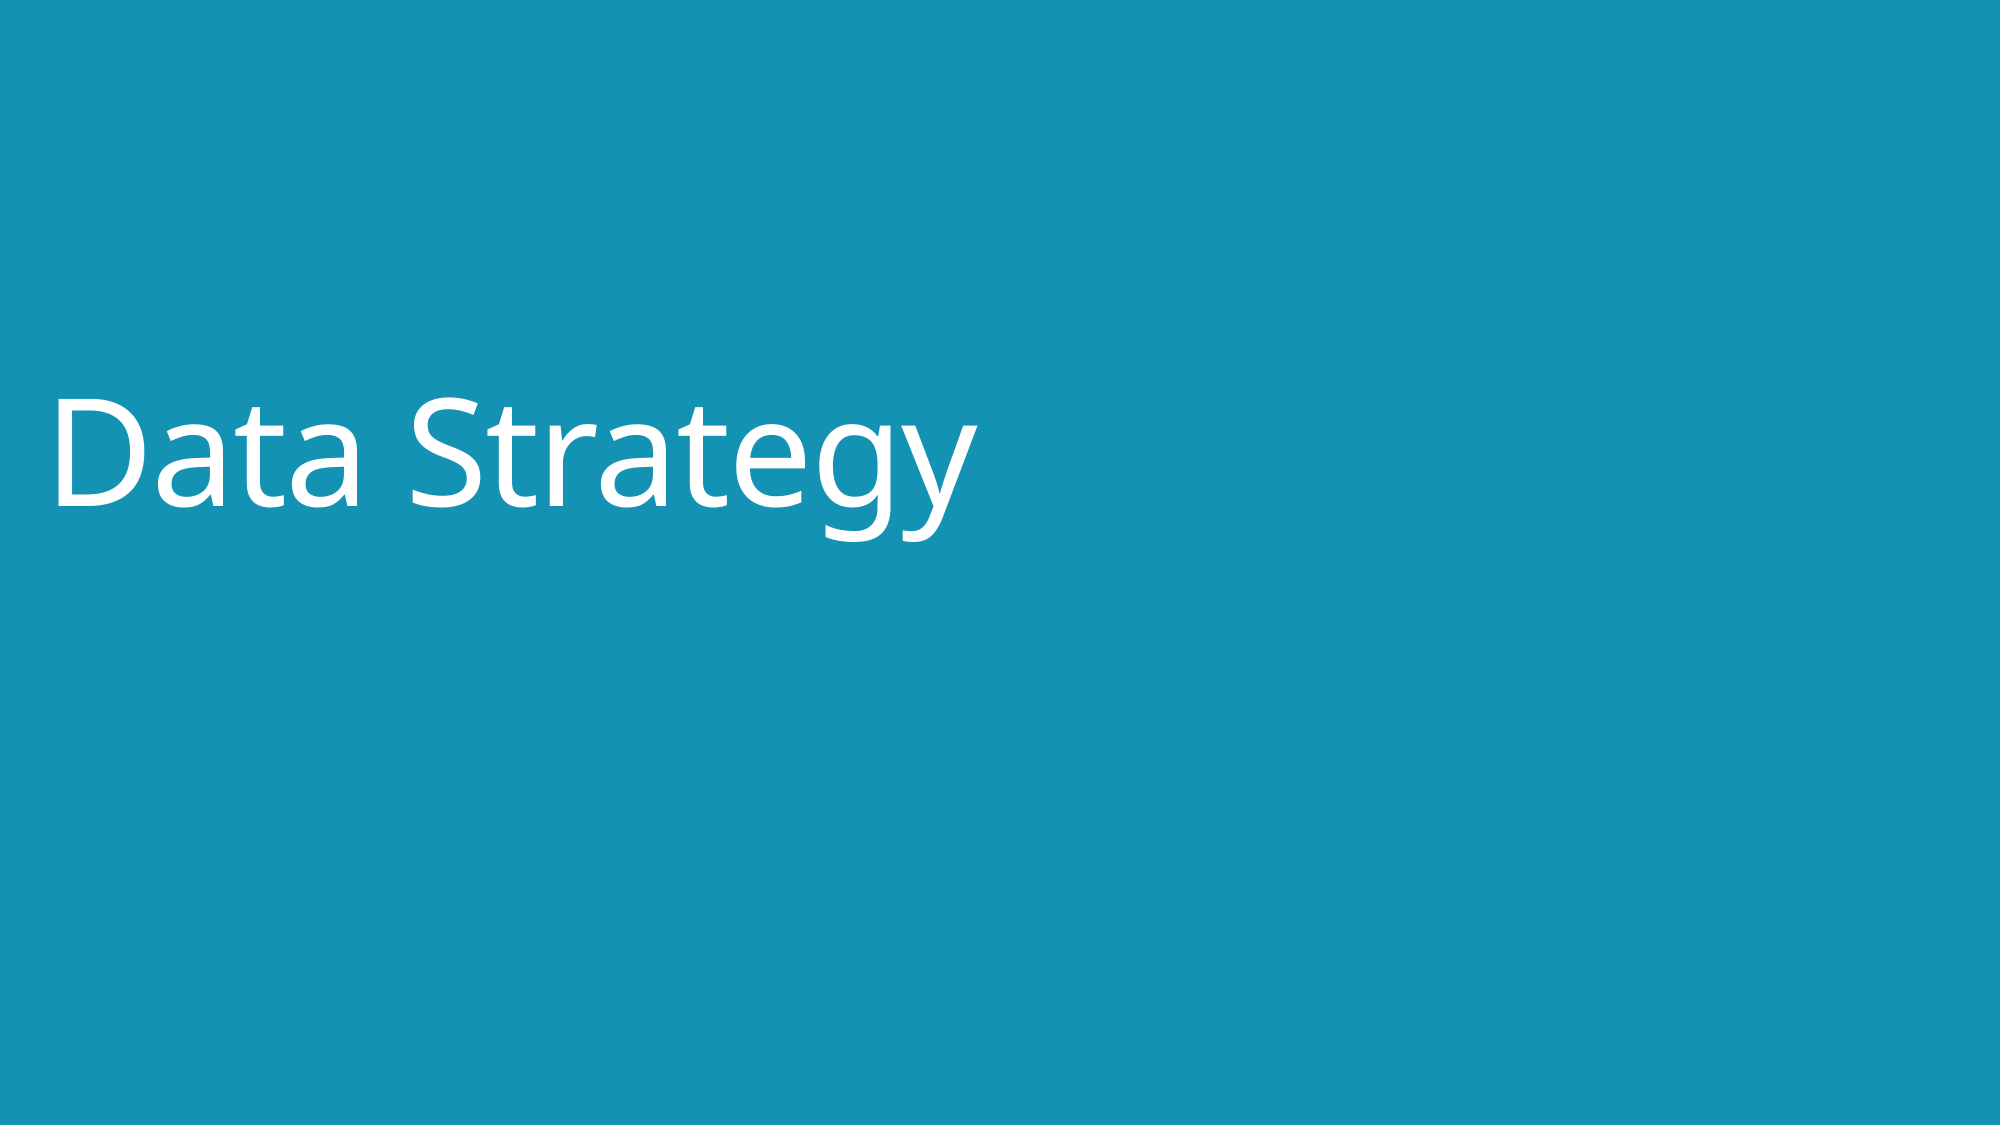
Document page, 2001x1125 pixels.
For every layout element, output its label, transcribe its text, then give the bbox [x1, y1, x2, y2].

title Data Strategy [44, 341, 1956, 536]
